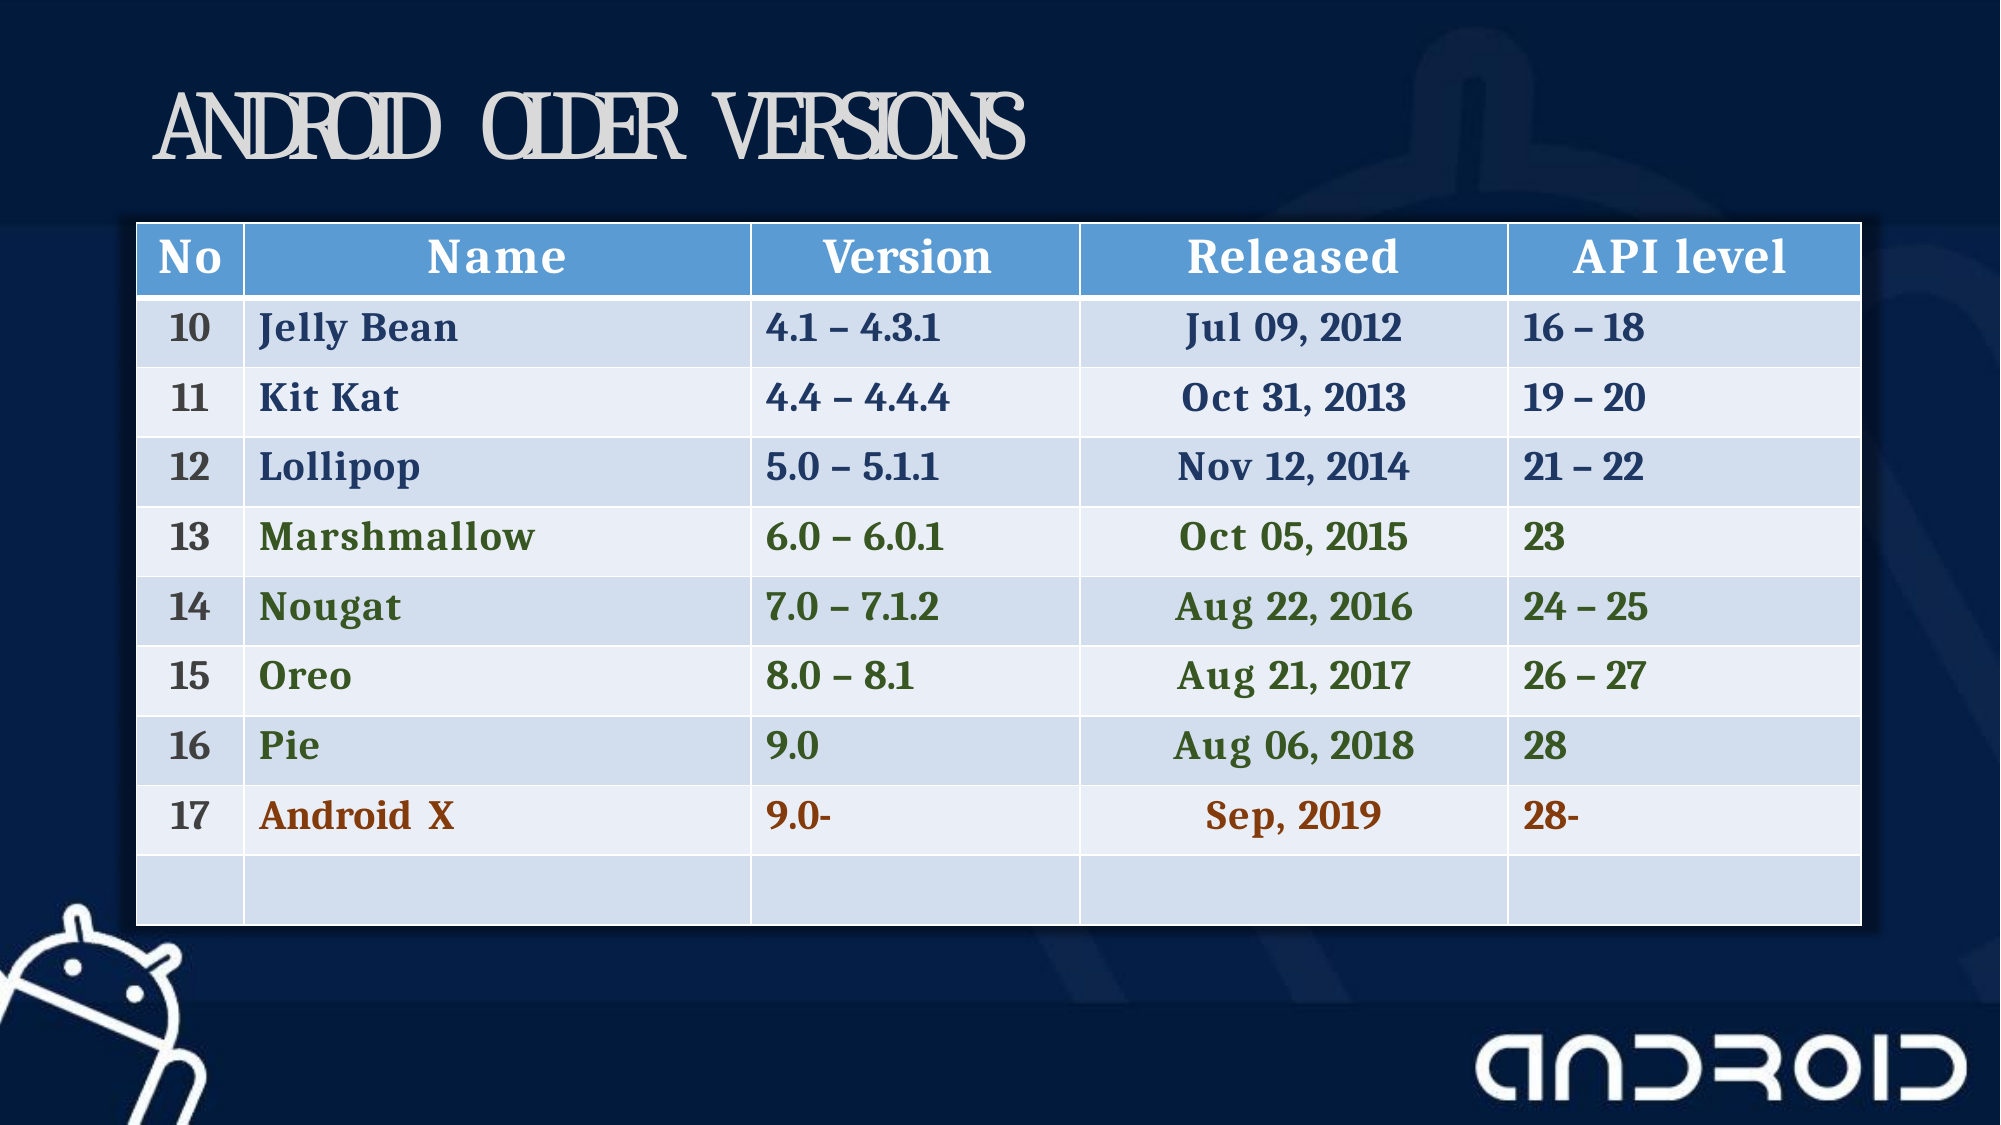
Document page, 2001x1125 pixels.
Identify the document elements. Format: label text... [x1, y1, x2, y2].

picture [0, 0, 2000, 1125]
title ANDROID OLDER VERSIONS [150, 57, 1034, 202]
